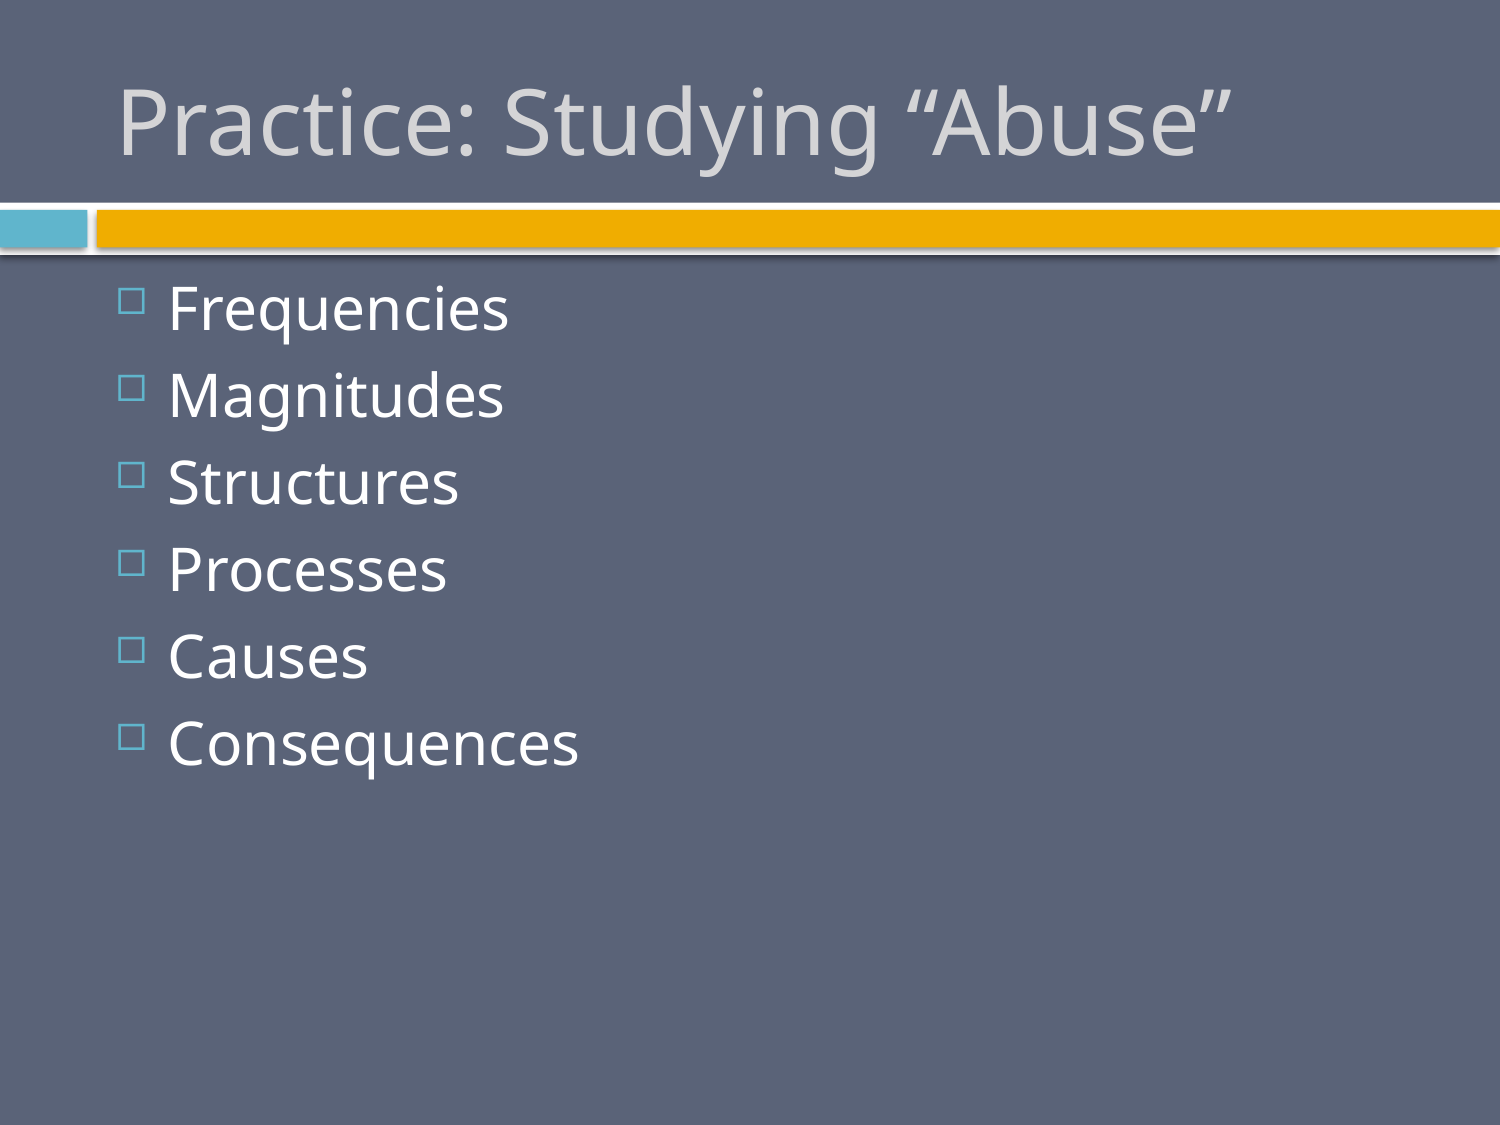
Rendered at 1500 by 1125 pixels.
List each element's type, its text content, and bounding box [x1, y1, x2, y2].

list Frequencies Magnitudes Structures Processes Causes Consequences [100, 262, 1439, 1001]
title Practice: Studying “Abuse” [100, 37, 1439, 201]
